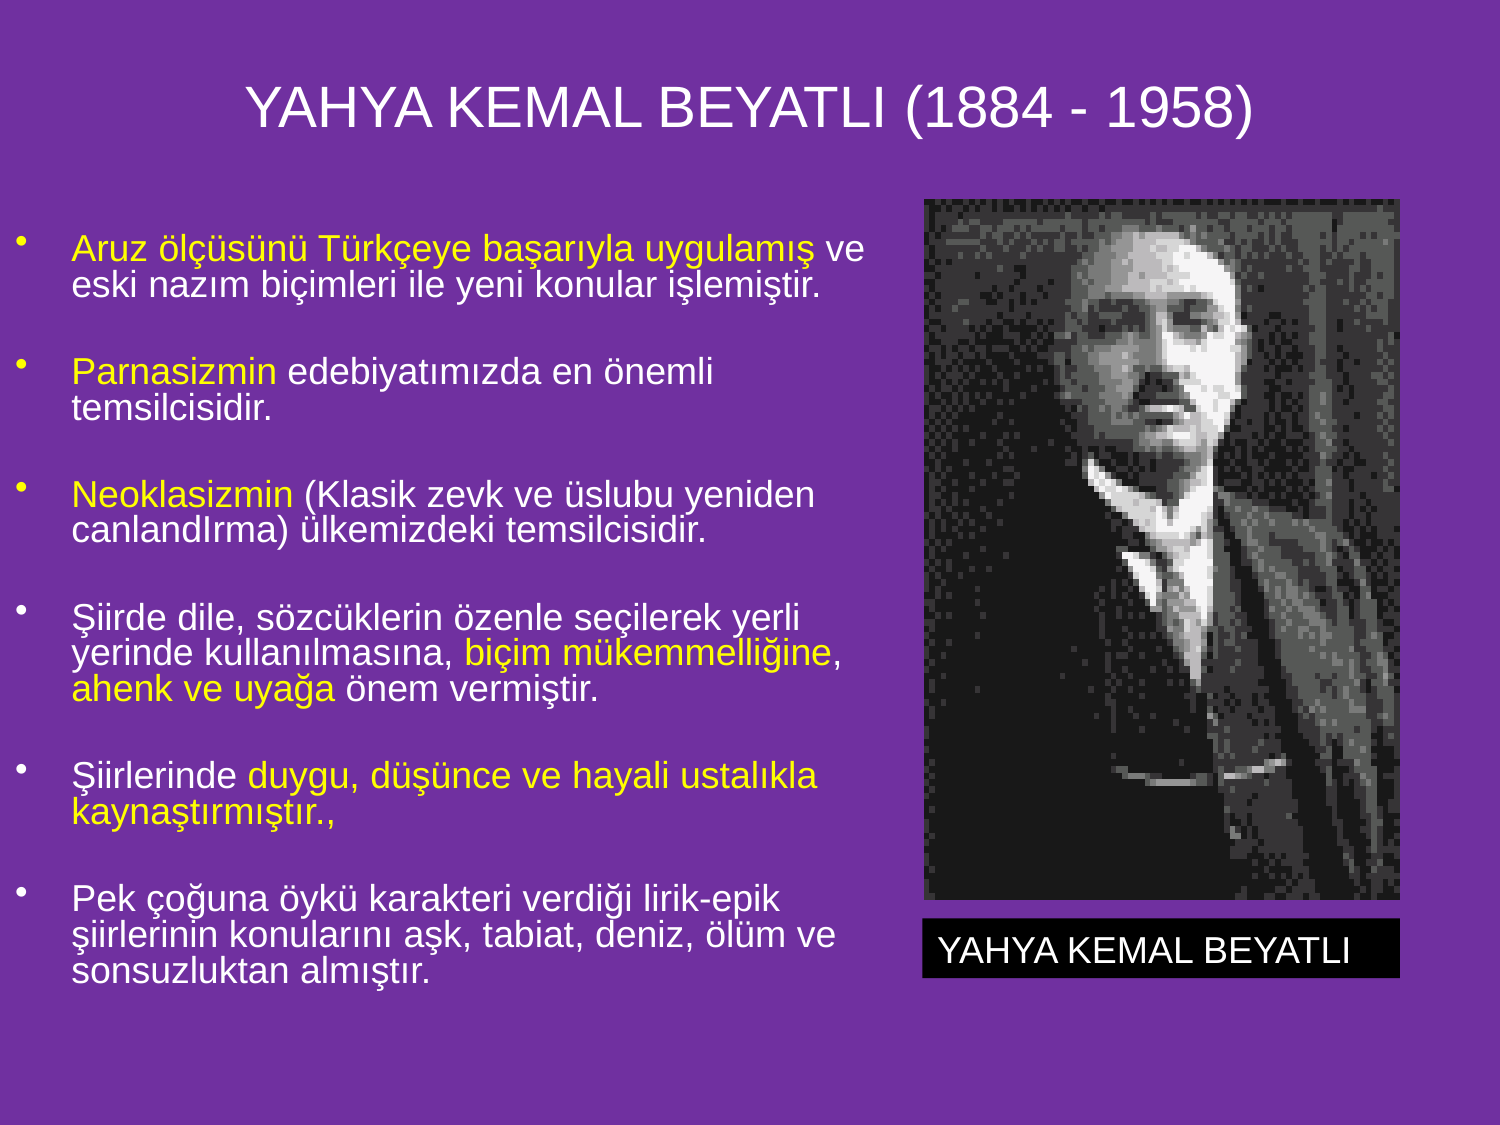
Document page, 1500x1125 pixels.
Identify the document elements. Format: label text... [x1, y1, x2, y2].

title YAHYA KEMAL BEYATLI (1884 - 1958) [74, 44, 1426, 233]
picture [924, 199, 1401, 901]
text_box YAHYA KEMAL BEYATLI [922, 918, 1400, 979]
list Aruz ölçüsünü Türkçeye başarıyla uygulamış ve eski nazım biçimleri ile yeni konular işlemiştir. Parnasizmin edebiyatımızda en önemli temsilcisidir. Neoklasizmin (Klasik zevk ve üslubu yeniden canlandIrma) ülkemizdeki temsilcisidir. Şiirde dile, sözcüklerin özenle seçilerek yerli yerinde kullanılmasına, biçim mükemmelliğine, ahenk ve uyağa önem vermiştir. Şiirlerinde duygu, düşünce ve hayali ustalıkla kaynaştırmıştır., Pek çoğuna öykü karakteri verdiği lirik-epik şiirlerinin konularını aşk, tabiat, deniz, ölüm ve sonsuzluktan almıştır. [0, 224, 913, 1125]
